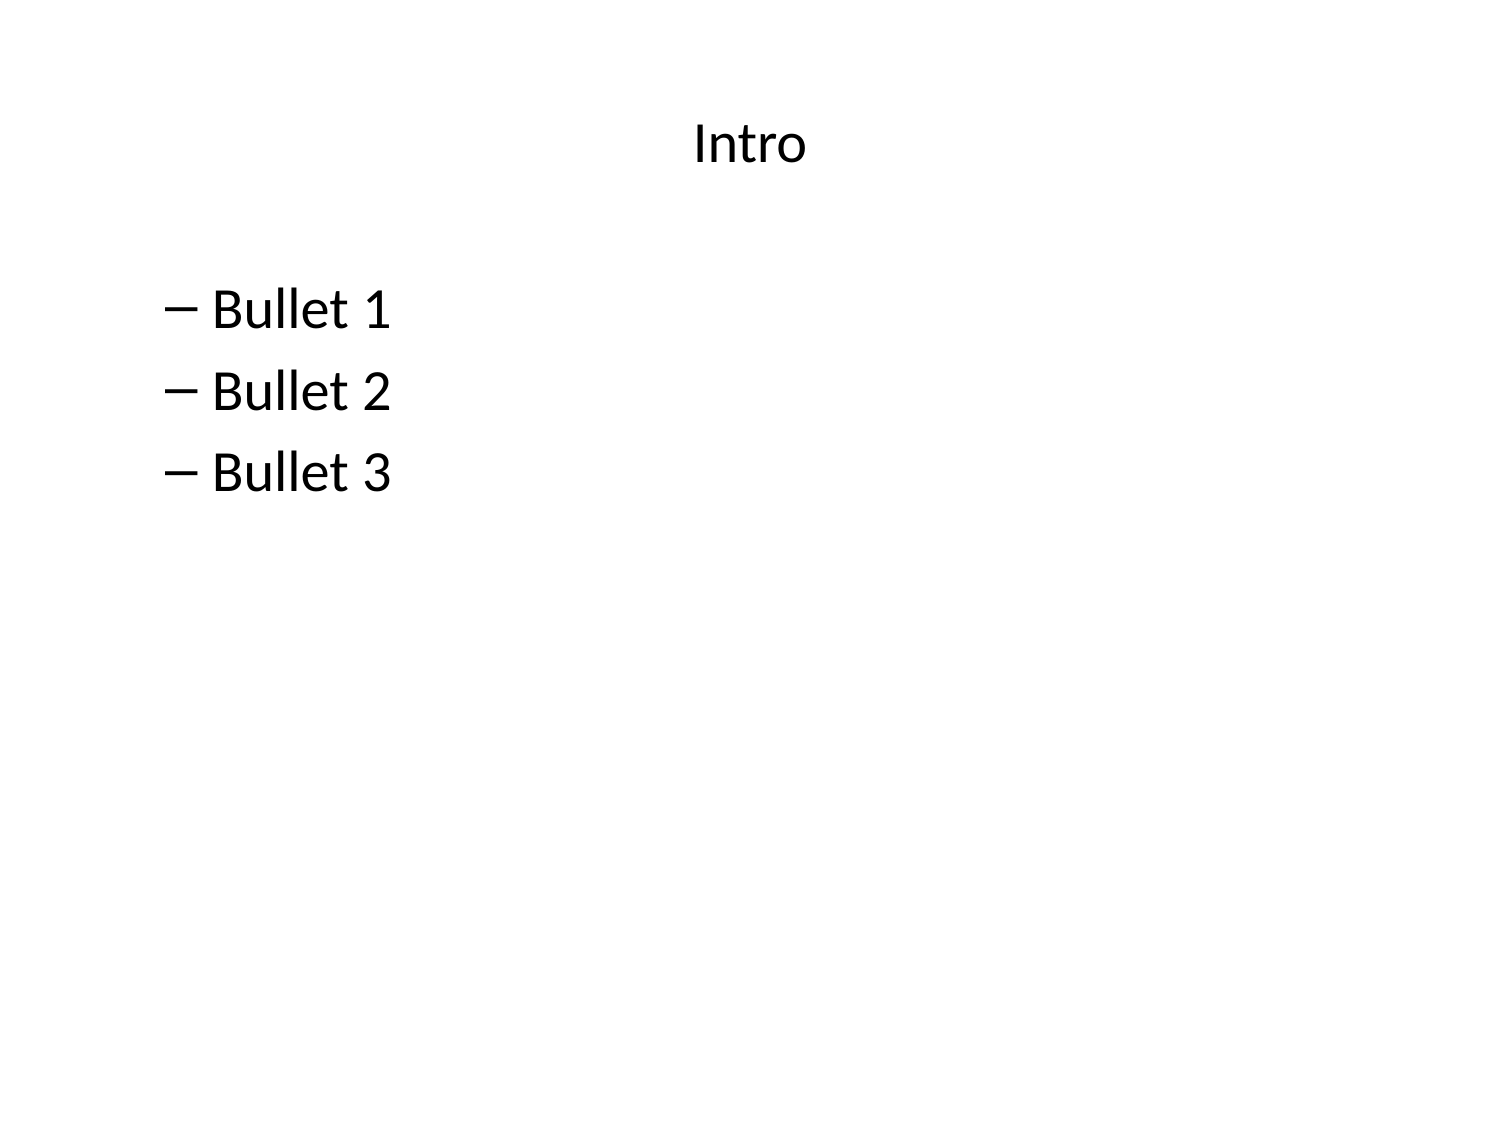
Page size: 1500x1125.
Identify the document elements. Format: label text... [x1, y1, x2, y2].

list Bullet 1 Bullet 2 Bullet 3 [75, 262, 1425, 1005]
title Intro [75, 45, 1425, 233]
